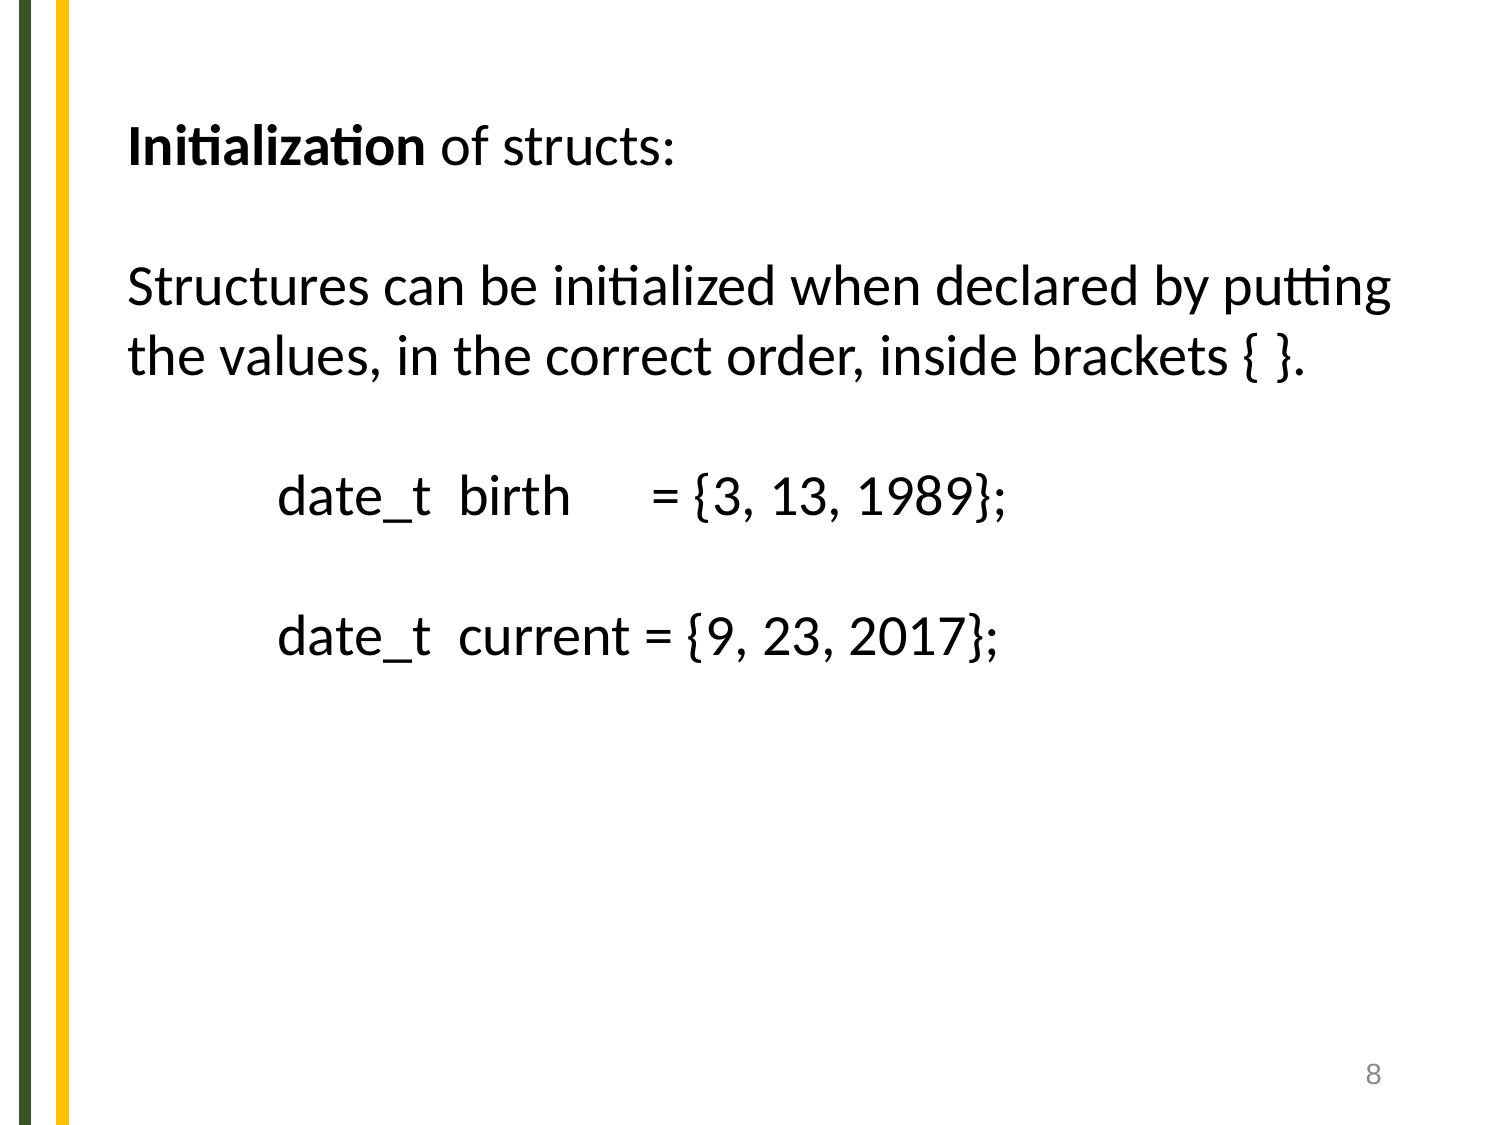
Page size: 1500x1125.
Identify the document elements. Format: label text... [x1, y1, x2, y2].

slide_number ‹#› [1059, 1042, 1397, 1103]
text_box Initialization of structs: Structures can be initialized when declared by putting the values, in the correct order, inside brackets { }. date_t birth = {3, 13, 1989}; date_t current = {9, 23, 2017}; [112, 99, 1439, 752]
